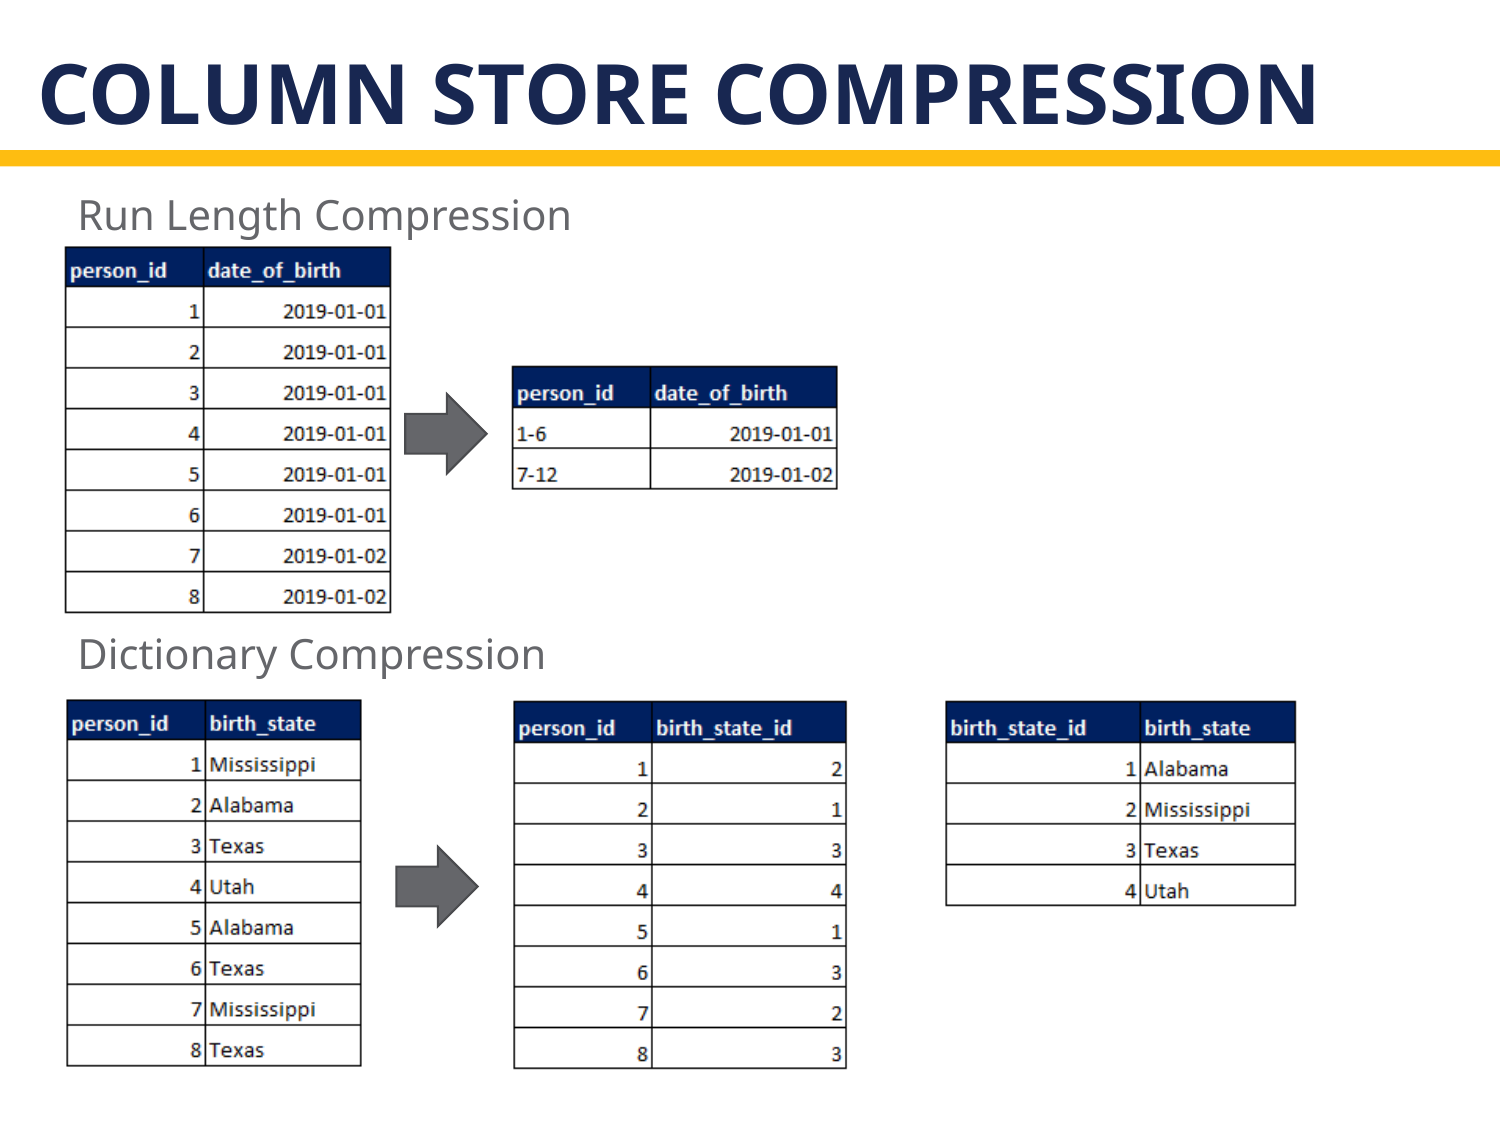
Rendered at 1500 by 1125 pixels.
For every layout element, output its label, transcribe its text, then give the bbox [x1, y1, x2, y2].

picture [509, 698, 1301, 1074]
title Column store compression [37, 0, 1463, 150]
text_box [395, 844, 480, 929]
text_box Run Length Compression [62, 181, 676, 247]
text_box [404, 391, 489, 476]
picture [62, 695, 365, 1070]
picture [62, 242, 393, 615]
text_box Dictionary Compression [62, 620, 676, 686]
picture [509, 363, 841, 494]
